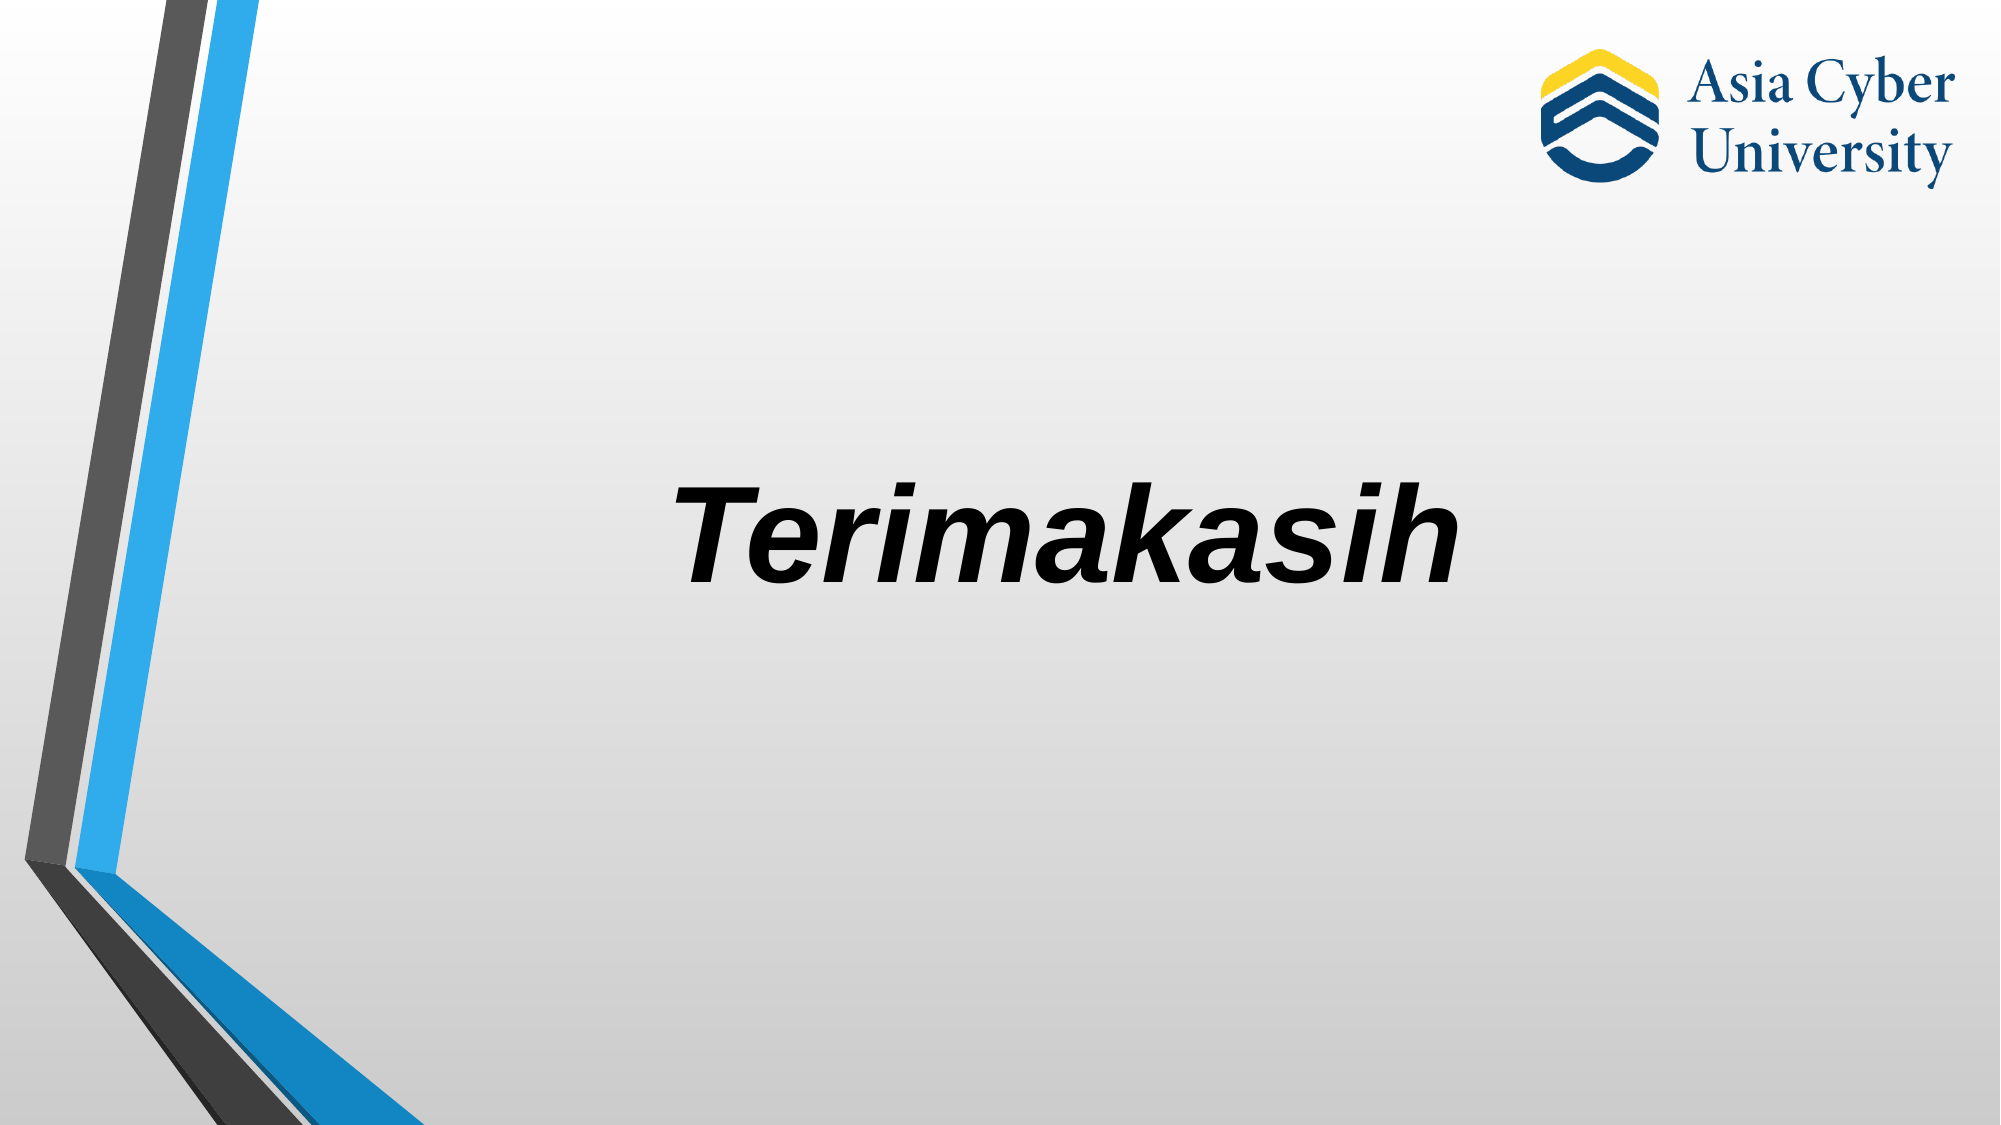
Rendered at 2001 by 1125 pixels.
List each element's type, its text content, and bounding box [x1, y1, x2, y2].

picture [1540, 49, 1955, 189]
list Terimakasih [243, 437, 1887, 950]
